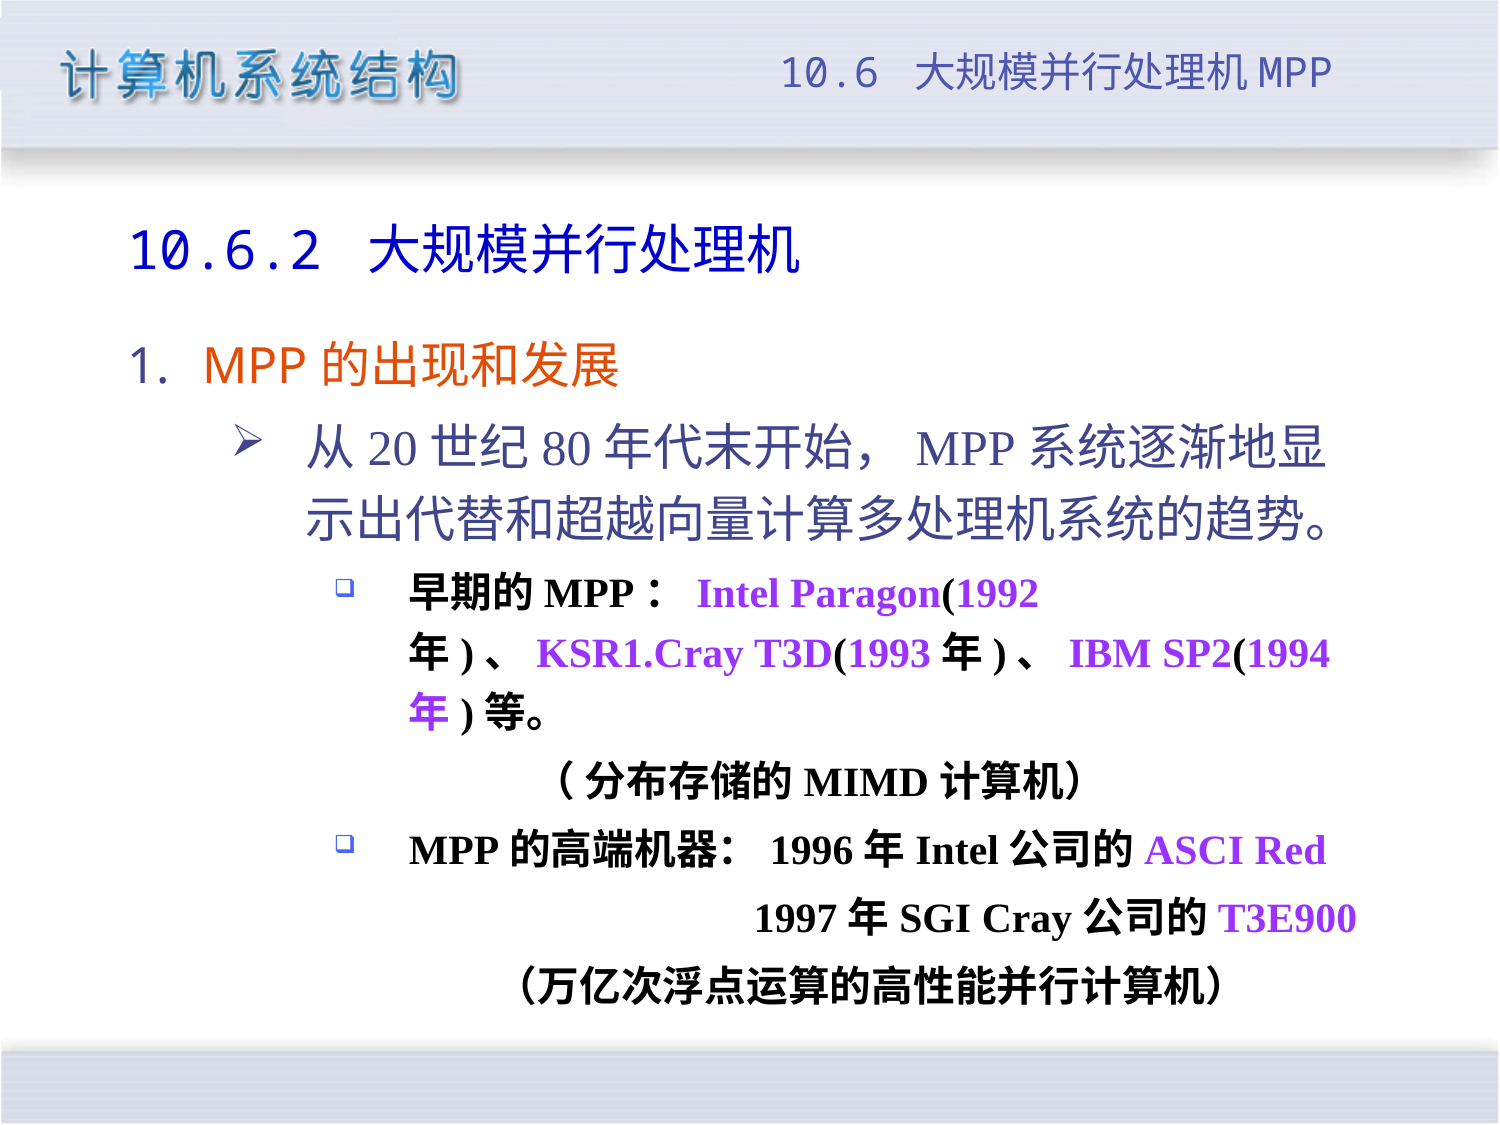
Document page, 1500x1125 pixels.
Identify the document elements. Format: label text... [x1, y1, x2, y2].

title 10.6 大规模并行处理机MPP [637, 40, 1475, 104]
text_box 10.6.2 大规模并行处理机 [112, 207, 1235, 288]
picture [0, 0, 1500, 1125]
list MPP的出现和发展 从20世纪80年代末开始，MPP系统逐渐地显示出代替和超越向量计算多处理机系统的趋势。 早期的MPP：Intel Paragon(1992年)、KSR1.Cray T3D(1993年)、IBM SP2(1994年)等。 （ 分布存储的MIMD计算机） MPP的高端机器：1996年Intel公司的ASCI Red 1997年SGI Cray公司的T3E900 （万亿次浮点运算的高性能并行计算机） [112, 314, 1388, 1013]
